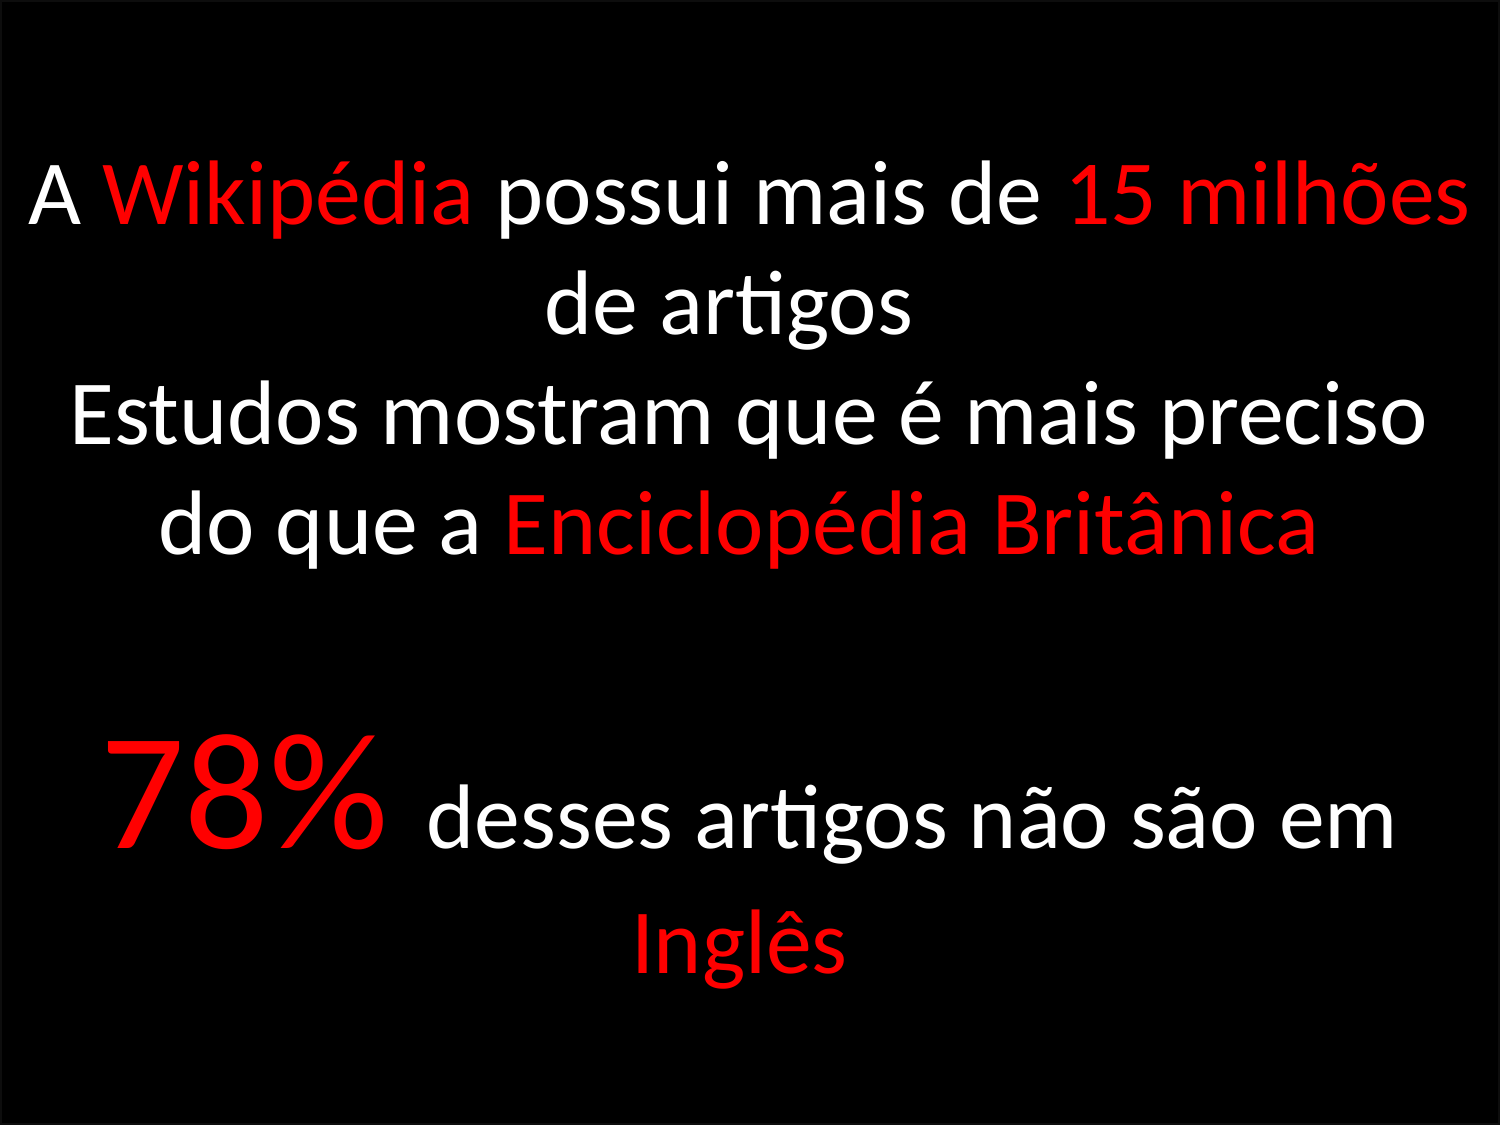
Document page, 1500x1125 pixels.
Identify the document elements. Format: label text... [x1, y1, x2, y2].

text_box A Wikipédia possui mais de 15 milhões de artigos Estudos mostram que é mais preciso do que a Enciclopédia Britânica 78% desses artigos não são em Inglês [0, 0, 1500, 1125]
